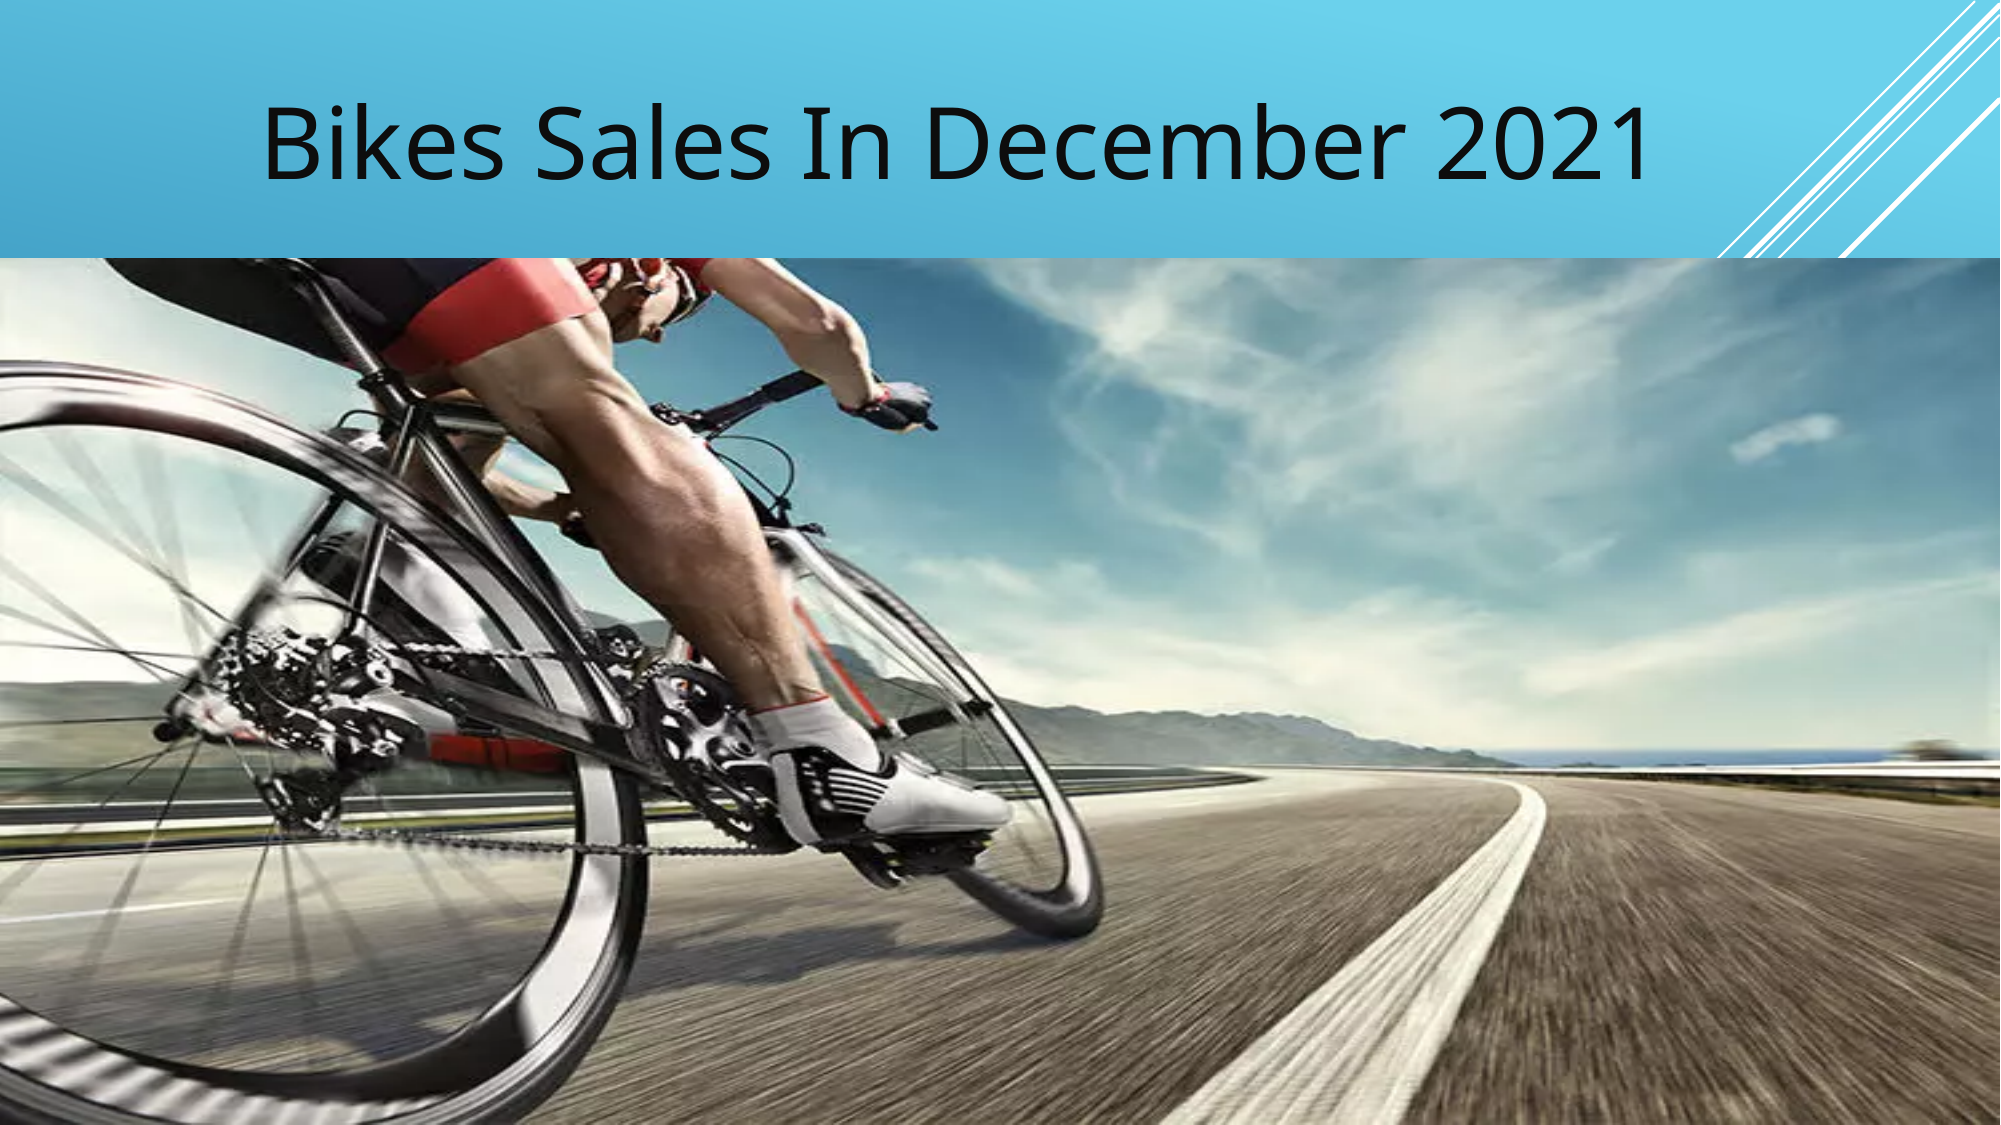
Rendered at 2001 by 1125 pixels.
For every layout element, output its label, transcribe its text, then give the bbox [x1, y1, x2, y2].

picture [0, 258, 2000, 1125]
title Bikes Sales In December 2021 [244, 22, 1833, 258]
